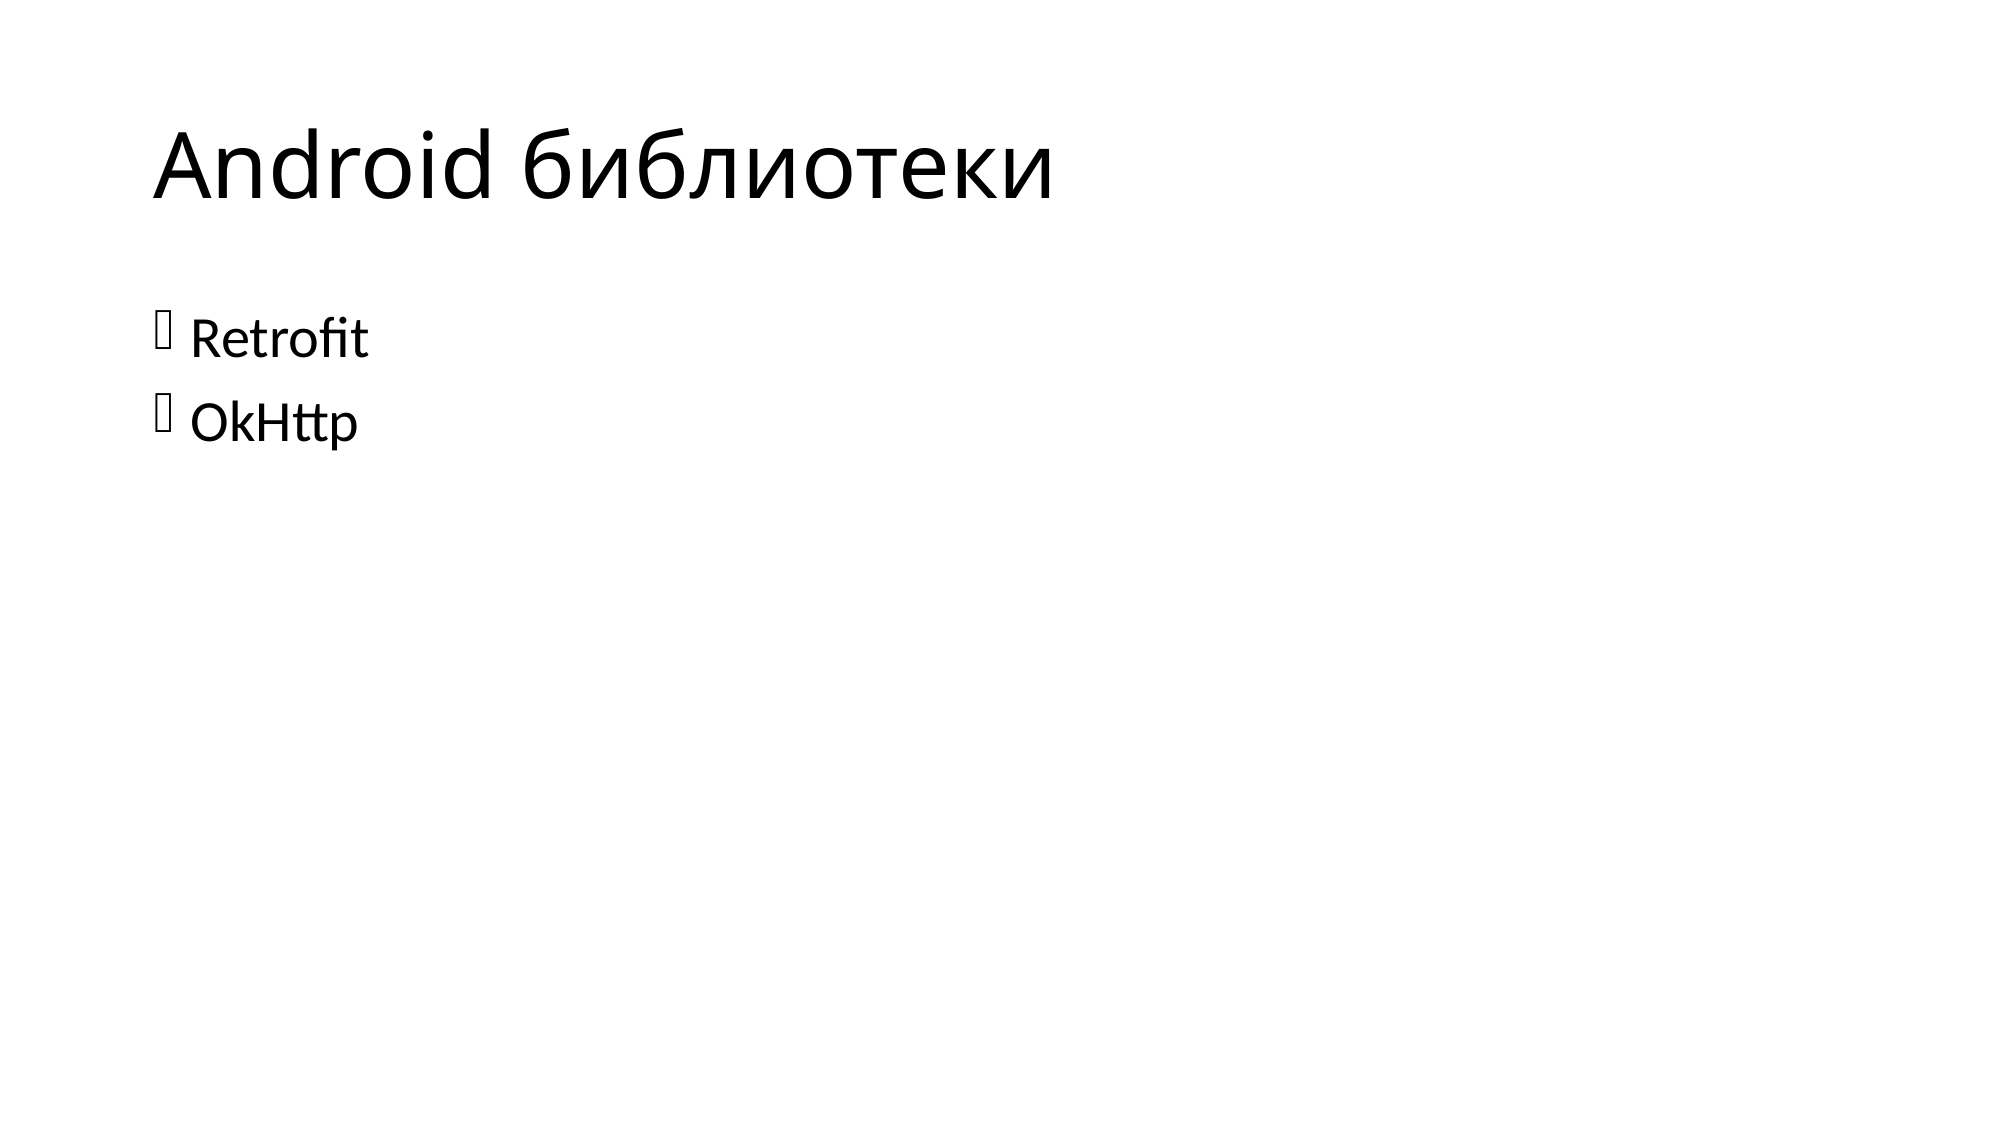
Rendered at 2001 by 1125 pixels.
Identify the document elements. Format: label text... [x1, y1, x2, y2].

text_box Retrofit OkHttp [138, 299, 1864, 1014]
text_box Android библиотеки [138, 60, 1864, 278]
